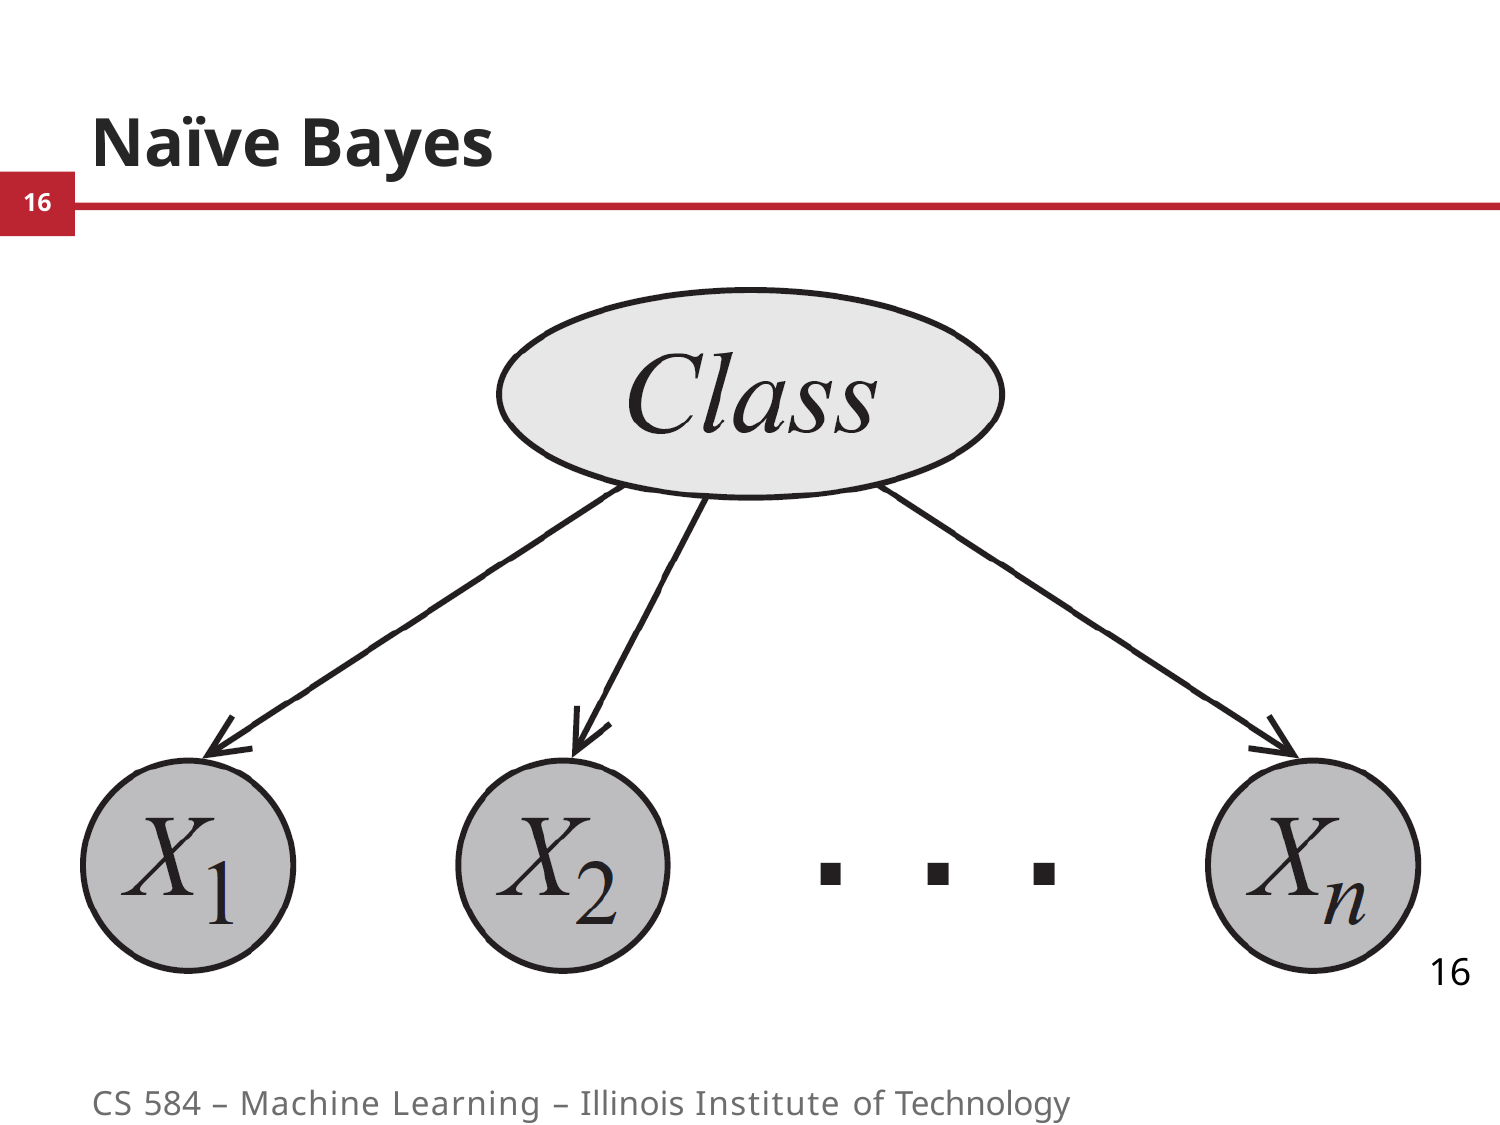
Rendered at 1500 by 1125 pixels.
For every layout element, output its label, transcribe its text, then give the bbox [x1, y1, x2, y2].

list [74, 284, 1426, 979]
title Naïve Bayes [75, 56, 1425, 188]
slide_number 16 [1400, 940, 1500, 1026]
footer CS 584 – Machine Learning – Illinois Institute of Technology [75, 1074, 1438, 1125]
